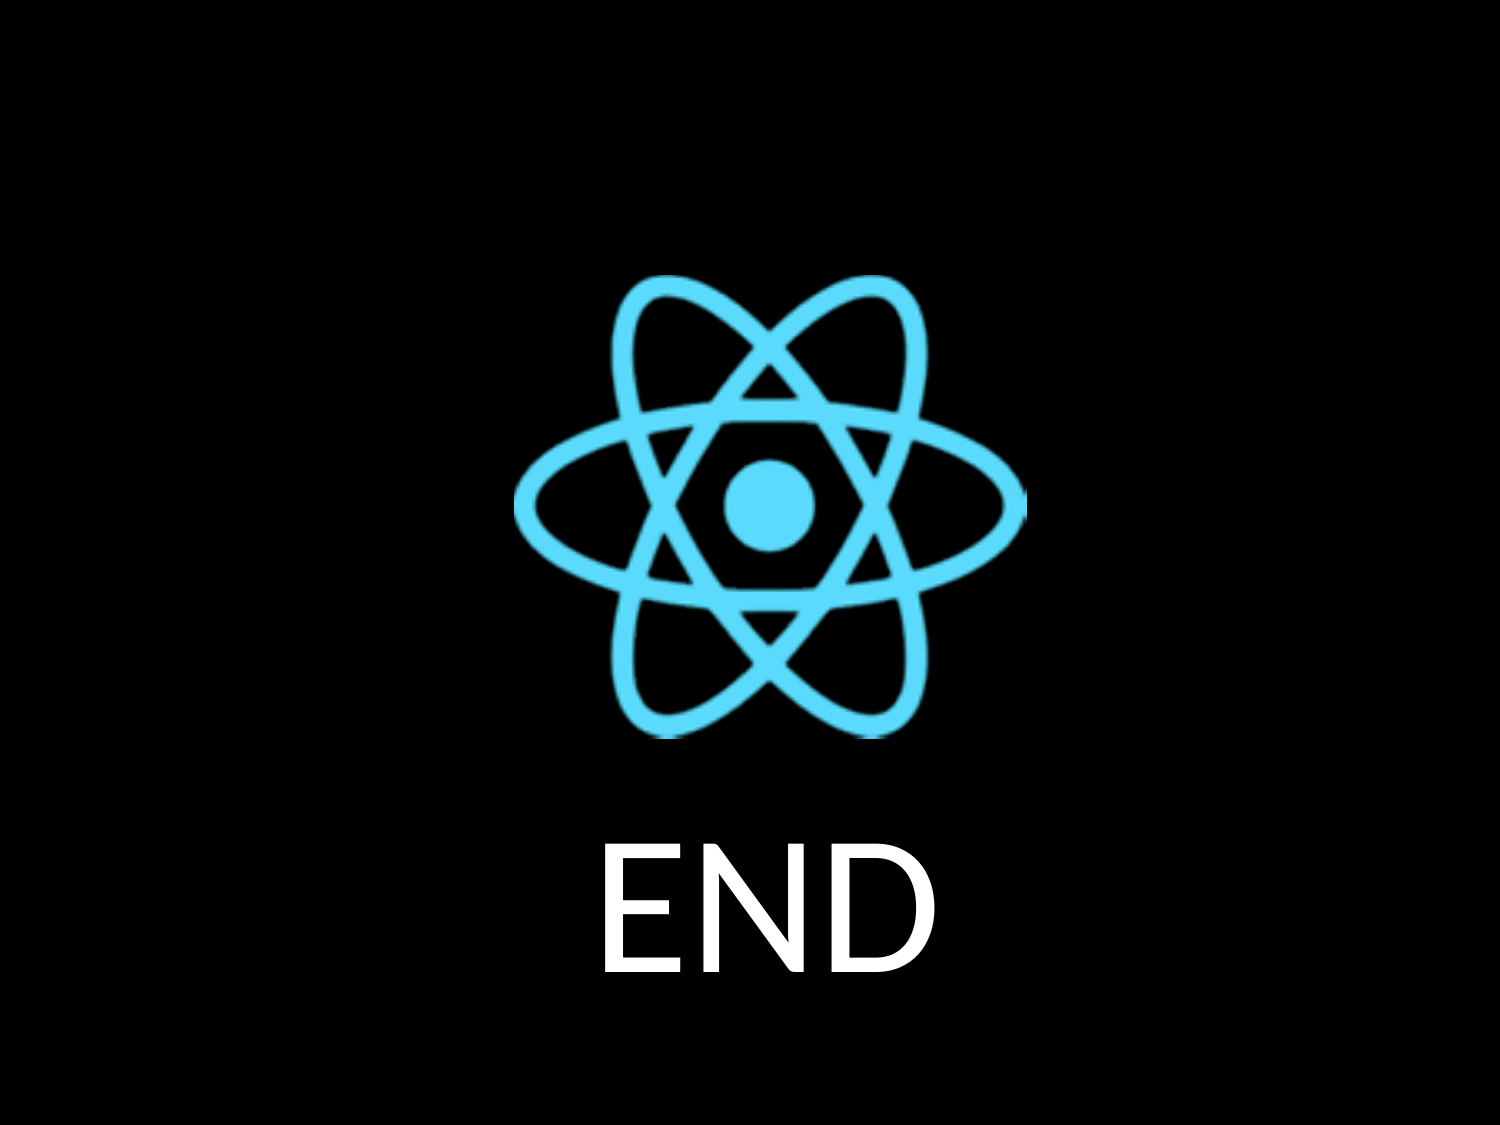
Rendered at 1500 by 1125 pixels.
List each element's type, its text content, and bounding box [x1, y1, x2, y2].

picture [513, 275, 1027, 739]
text_box END [577, 765, 957, 1021]
